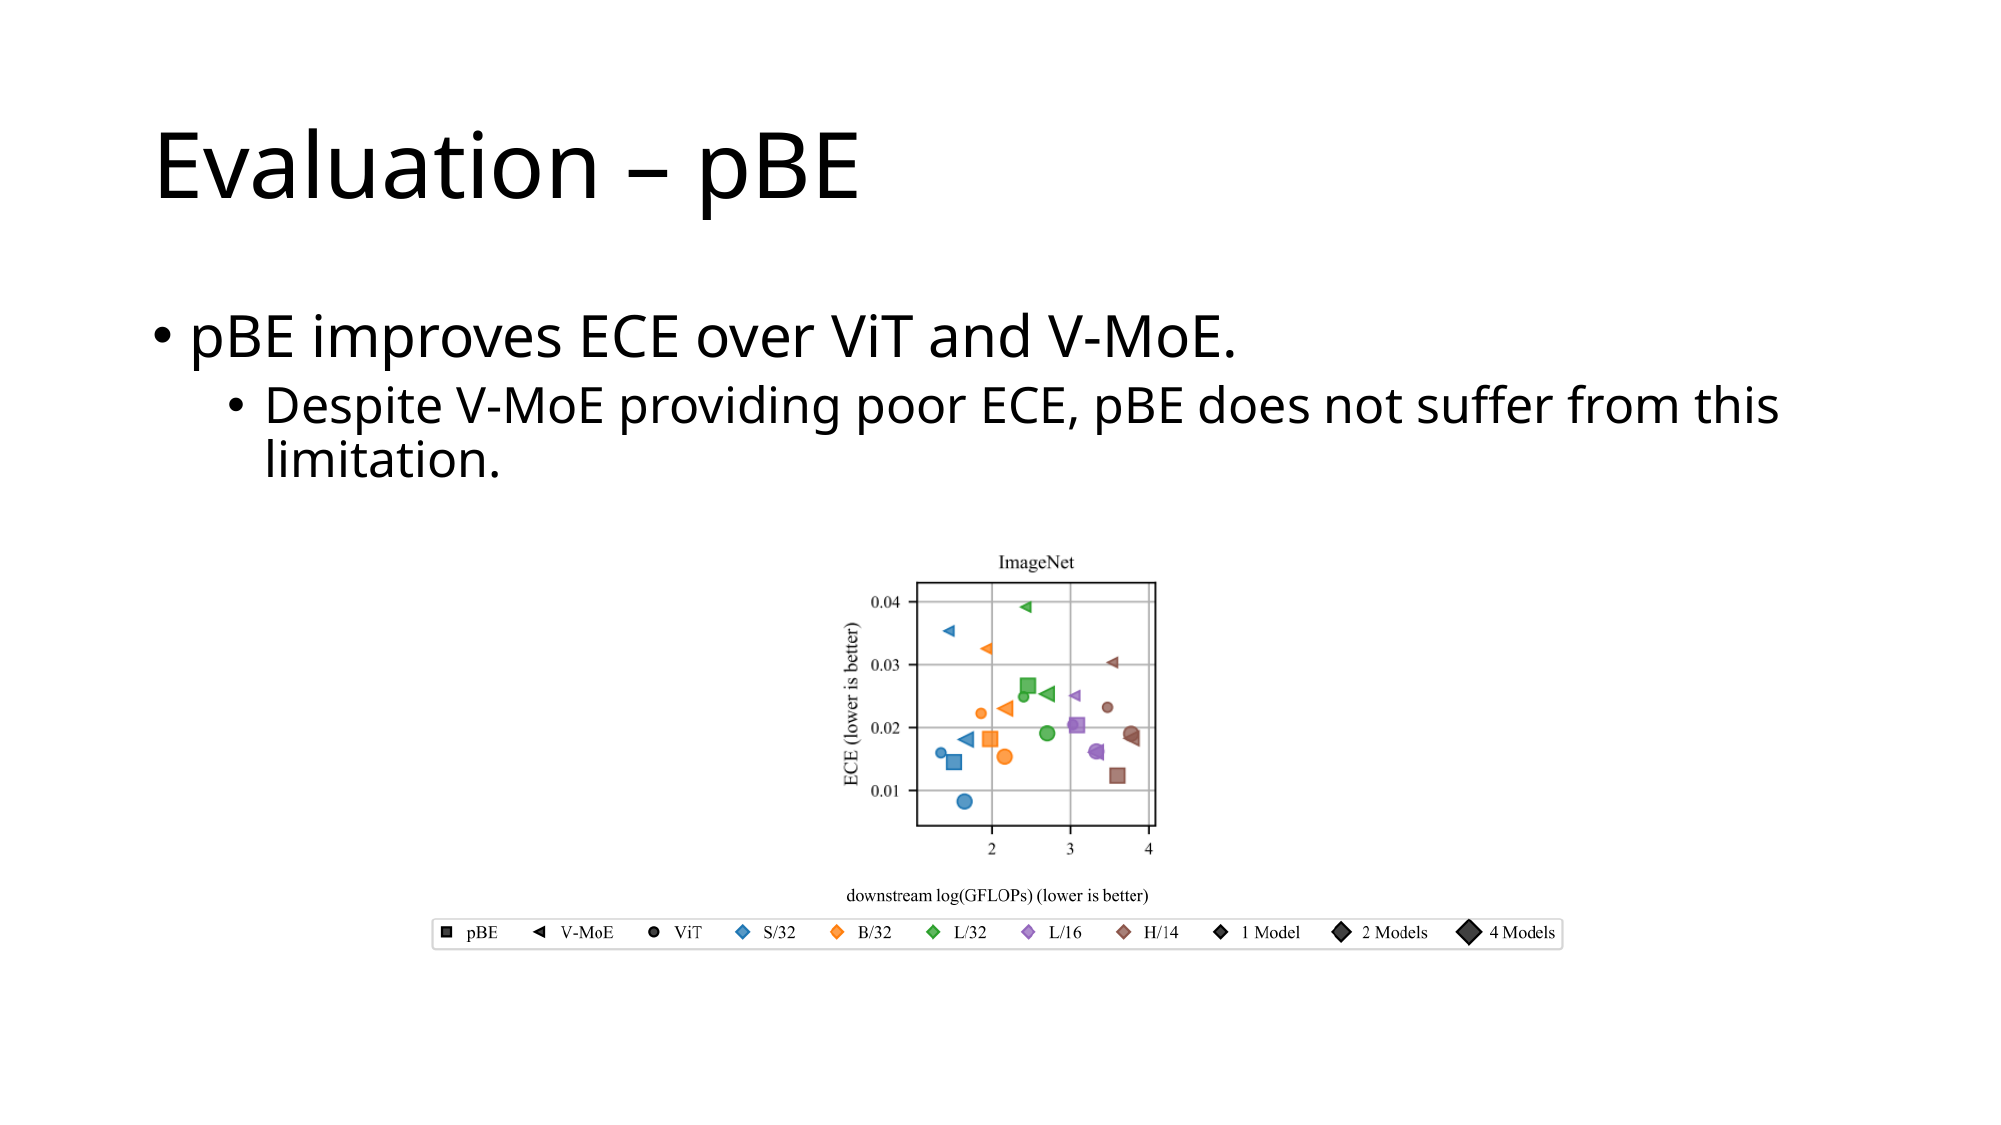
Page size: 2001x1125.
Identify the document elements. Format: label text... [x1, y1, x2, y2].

title Evaluation – pBE [137, 59, 1863, 278]
picture [833, 550, 1166, 863]
list pBE improves ECE over ViT and V-MoE. Despite V-MoE providing poor ECE, pBE does not suffer from this limitation. [137, 299, 1863, 1014]
picture [430, 884, 1570, 956]
